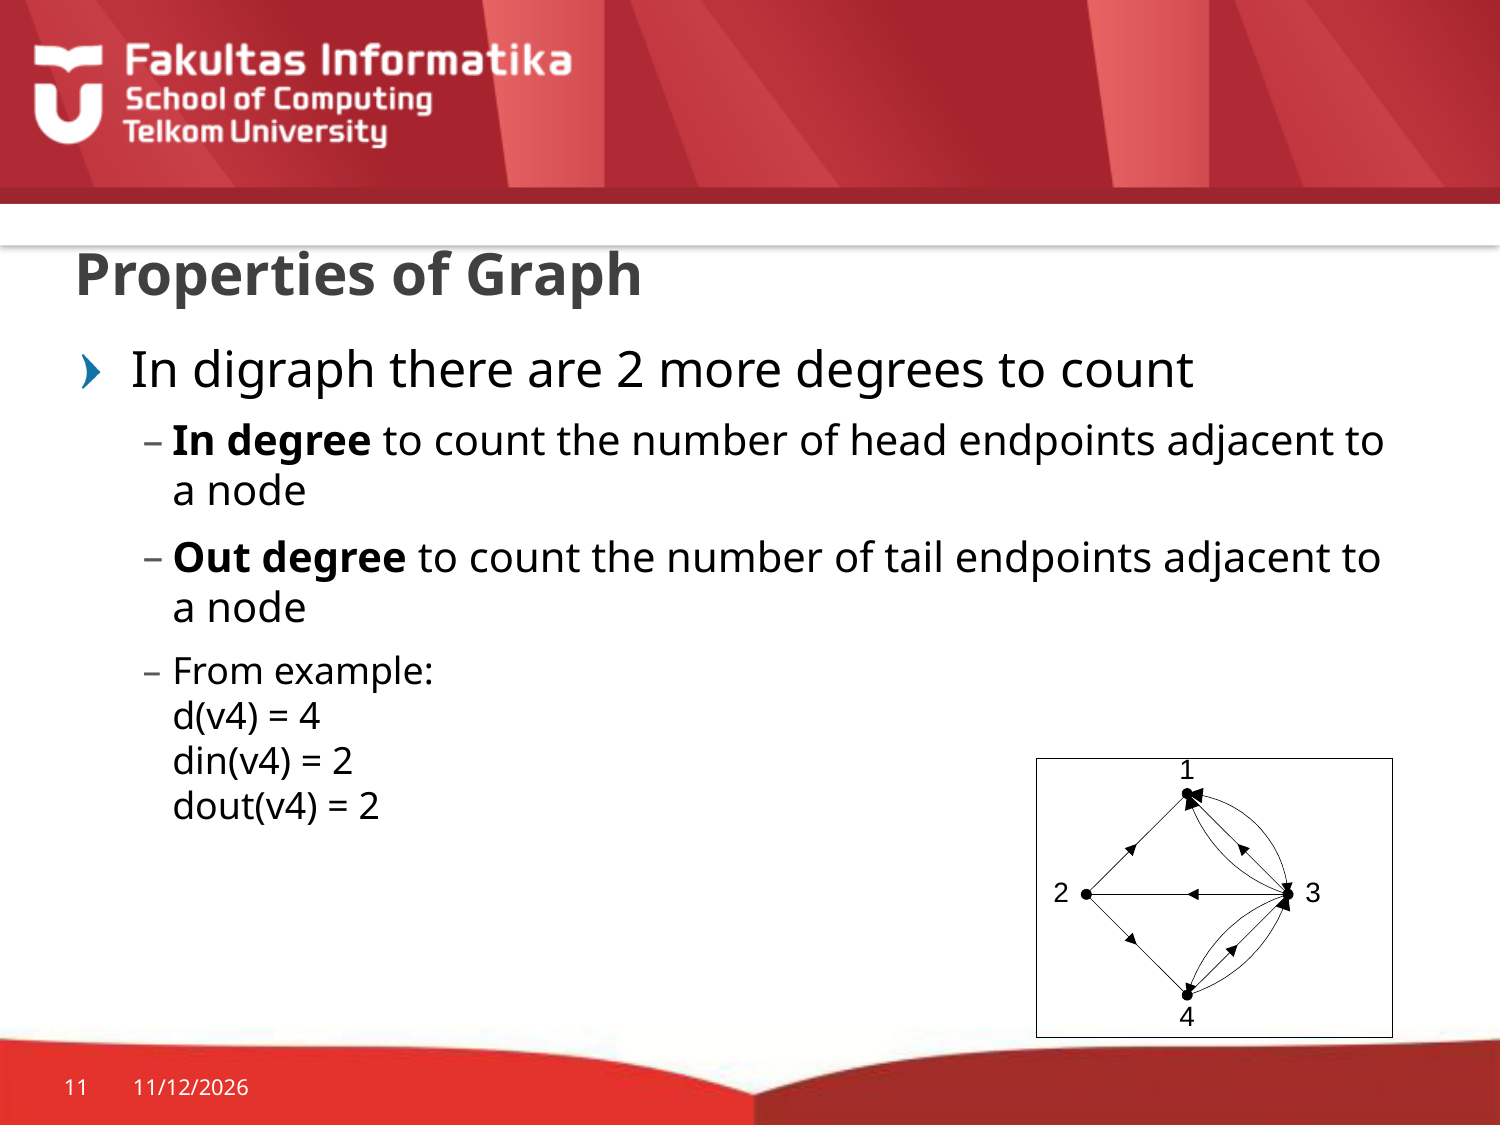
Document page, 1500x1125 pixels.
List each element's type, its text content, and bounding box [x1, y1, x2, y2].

picture [75, 343, 104, 391]
title Properties of Graph [59, 219, 1426, 325]
picture [0, 758, 1500, 1125]
slide_number 11 [63, 1058, 123, 1119]
list In digraph there are 2 more degrees to count In degree to count the number of head endpoints adjacent to a node Out degree to count the number of tail endpoints adjacent to a node From example: d(v4) = 4 din(v4) = 2 dout(v4) = 2 [60, 329, 1426, 990]
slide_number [132, 1058, 403, 1119]
picture [0, 0, 1500, 203]
